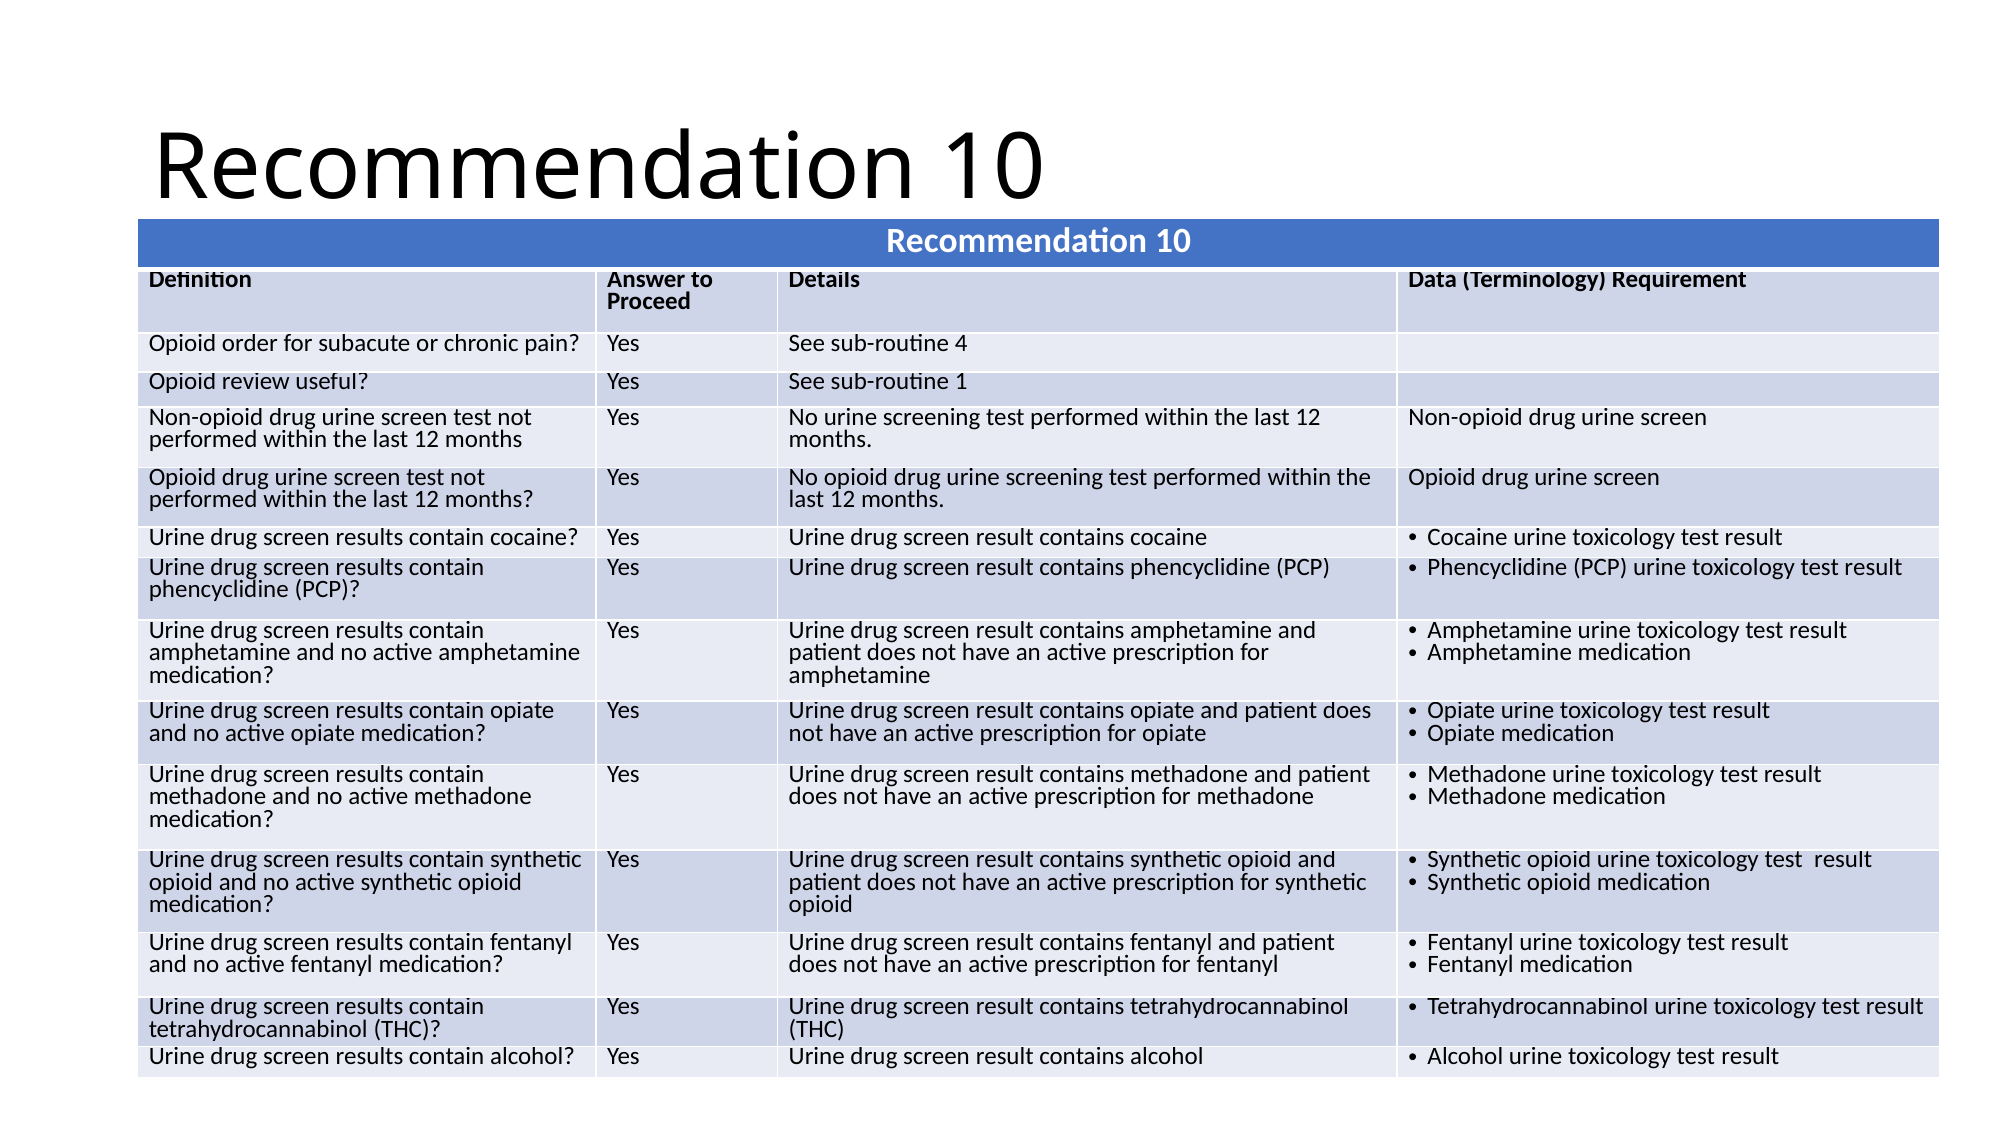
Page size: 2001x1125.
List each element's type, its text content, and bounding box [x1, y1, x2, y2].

table_cell Yes [597, 408, 777, 467]
table_cell No opioid drug urine screening test performed within the last 12 months. [778, 468, 1396, 526]
table_cell Urine drug screen result contains tetrahydrocannabinol (THC) [778, 998, 1396, 1046]
table_cell Opiate urine toxicology test result Opiate medication [1398, 702, 1939, 764]
table_cell [1398, 334, 1939, 371]
table_cell Urine drug screen result contains amphetamine and patient does not have an active prescription for amphetamine [778, 621, 1396, 700]
table_cell No urine screening test performed within the last 12 months. [778, 408, 1396, 467]
table_cell Urine drug screen result contains alcohol [778, 1047, 1396, 1077]
table_cell Urine drug screen results contain cocaine? [138, 528, 595, 557]
table_cell Tetrahydrocannabinol urine toxicology test result [1398, 998, 1939, 1046]
table_cell Yes [597, 621, 777, 700]
table_cell Yes [597, 558, 777, 619]
table_cell Urine drug screen results contain synthetic opioid and no active synthetic opioid medication? [138, 851, 595, 932]
table_cell Yes [597, 1047, 777, 1077]
table_cell Urine drug screen results contain amphetamine and no active amphetamine medication? [138, 621, 595, 700]
table_cell Urine drug screen results contain opiate and no active opiate medication? [138, 702, 595, 764]
table_cell Yes [597, 468, 777, 526]
table_cell Urine drug screen results contain methadone and no active methadone medication? [138, 765, 595, 849]
table_cell Yes [597, 765, 777, 849]
table_cell Urine drug screen result contains opiate and patient does not have an active prescription for opiate [778, 702, 1396, 764]
table_cell Urine drug screen result contains synthetic opioid and patient does not have an active prescription for synthetic opioid [778, 851, 1396, 932]
table_cell Definition [138, 272, 595, 332]
table_cell Opioid drug urine screen test not performed within the last 12 months? [138, 468, 595, 526]
table_cell Phencyclidine (PCP) urine toxicology test result [1398, 558, 1939, 619]
table_cell See sub-routine 4 [778, 334, 1396, 371]
table_cell Urine drug screen result contains phencyclidine (PCP) [778, 558, 1396, 619]
table_cell Yes [597, 933, 777, 996]
table_cell Yes [597, 373, 777, 406]
table_cell Data (Terminology) Requirement [1398, 272, 1939, 332]
table_cell Opioid drug urine screen [1398, 468, 1939, 526]
table_cell Non-opioid drug urine screen test not performed within the last 12 months [138, 408, 595, 467]
table_cell Urine drug screen results contain fentanyl and no active fentanyl medication? [138, 933, 595, 996]
table_cell Opioid order for subacute or chronic pain? [138, 334, 595, 371]
table_cell Alcohol urine toxicology test result [1398, 1047, 1939, 1077]
table_cell Urine drug screen result contains methadone and patient does not have an active prescription for methadone [778, 765, 1396, 849]
table_cell Synthetic opioid urine toxicology test result Synthetic opioid medication [1398, 851, 1939, 932]
table_cell Amphetamine urine toxicology test result Amphetamine medication [1398, 621, 1939, 700]
table_cell Fentanyl urine toxicology test result Fentanyl medication [1398, 933, 1939, 996]
table_header Recommendation 10 [138, 219, 1939, 267]
table_cell Urine drug screen result contains fentanyl and patient does not have an active prescription for fentanyl [778, 933, 1396, 996]
table_cell See sub-routine 1 [778, 373, 1396, 406]
table_cell Urine drug screen results contain tetrahydrocannabinol (THC)? [138, 998, 595, 1046]
table_cell Yes [597, 998, 777, 1046]
table_cell Opioid review useful? [138, 373, 595, 406]
table_cell Urine drug screen results contain alcohol? [138, 1047, 595, 1077]
table_cell Yes [597, 528, 777, 557]
table_cell Yes [597, 851, 777, 932]
table_cell Urine drug screen results contain phencyclidine (PCP)? [138, 558, 595, 619]
table_cell Non-opioid drug urine screen [1398, 408, 1939, 467]
table_cell Cocaine urine toxicology test result [1398, 528, 1939, 557]
table_cell Details [778, 272, 1396, 332]
table_cell Yes [597, 334, 777, 371]
table_cell Urine drug screen result contains cocaine [778, 528, 1396, 557]
table_cell Yes [597, 702, 777, 764]
table_cell [1398, 373, 1939, 406]
title Recommendation 10 [137, 59, 1863, 217]
table_cell Answer to Proceed [597, 272, 777, 332]
table_cell Methadone urine toxicology test result Methadone medication [1398, 765, 1939, 849]
